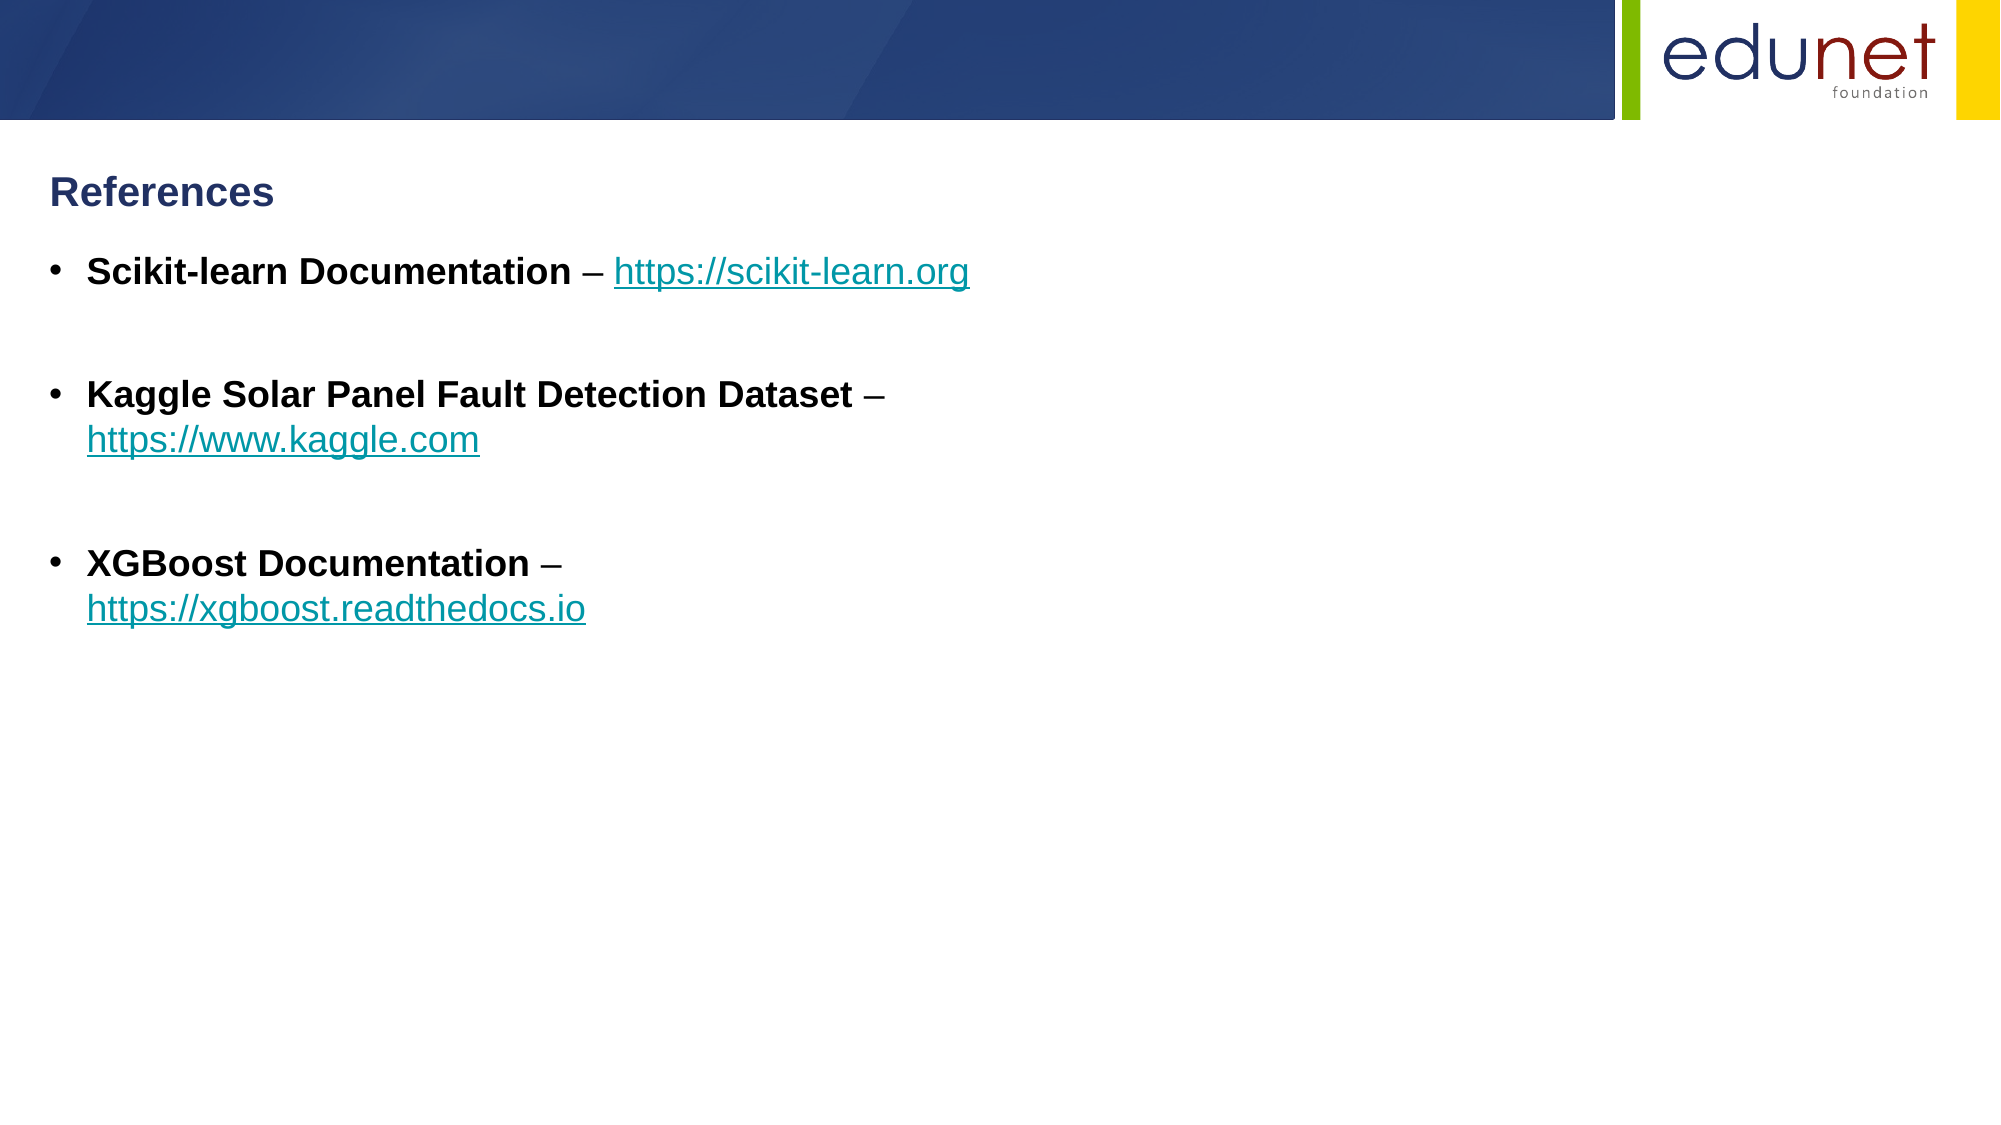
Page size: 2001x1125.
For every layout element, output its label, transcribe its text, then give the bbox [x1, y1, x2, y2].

text_box References [34, 157, 1004, 223]
text_box Scikit-learn Documentation – https://scikit-learn.org Kaggle Solar Panel Fault Detection Dataset – https://www.kaggle.com XGBoost Documentation – https://xgboost.readthedocs.io [34, 239, 1007, 637]
picture [1652, 12, 1948, 108]
